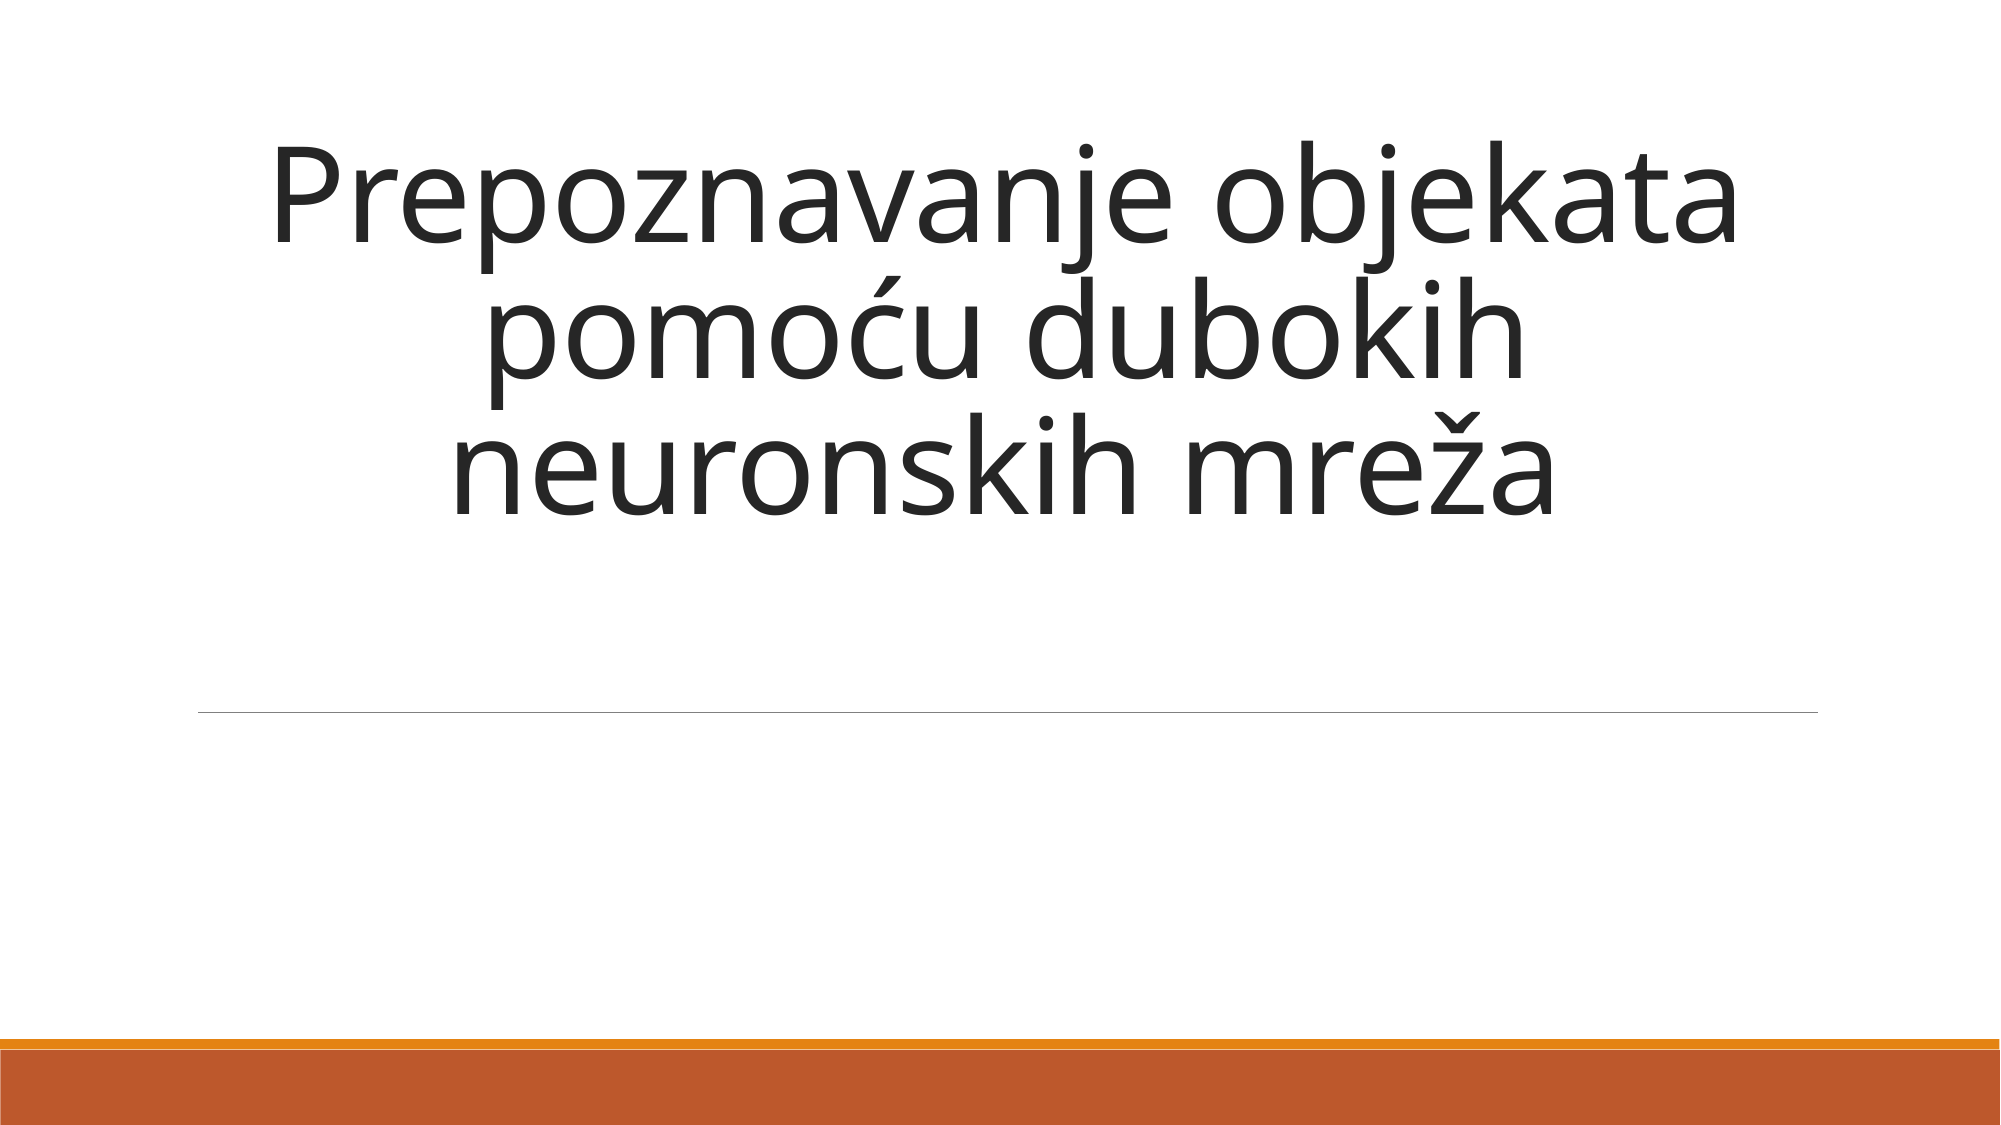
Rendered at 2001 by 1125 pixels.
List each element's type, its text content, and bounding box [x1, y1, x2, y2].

title Prepoznavanje objekata pomoću dubokih neuronskih mreža [180, 124, 1830, 710]
